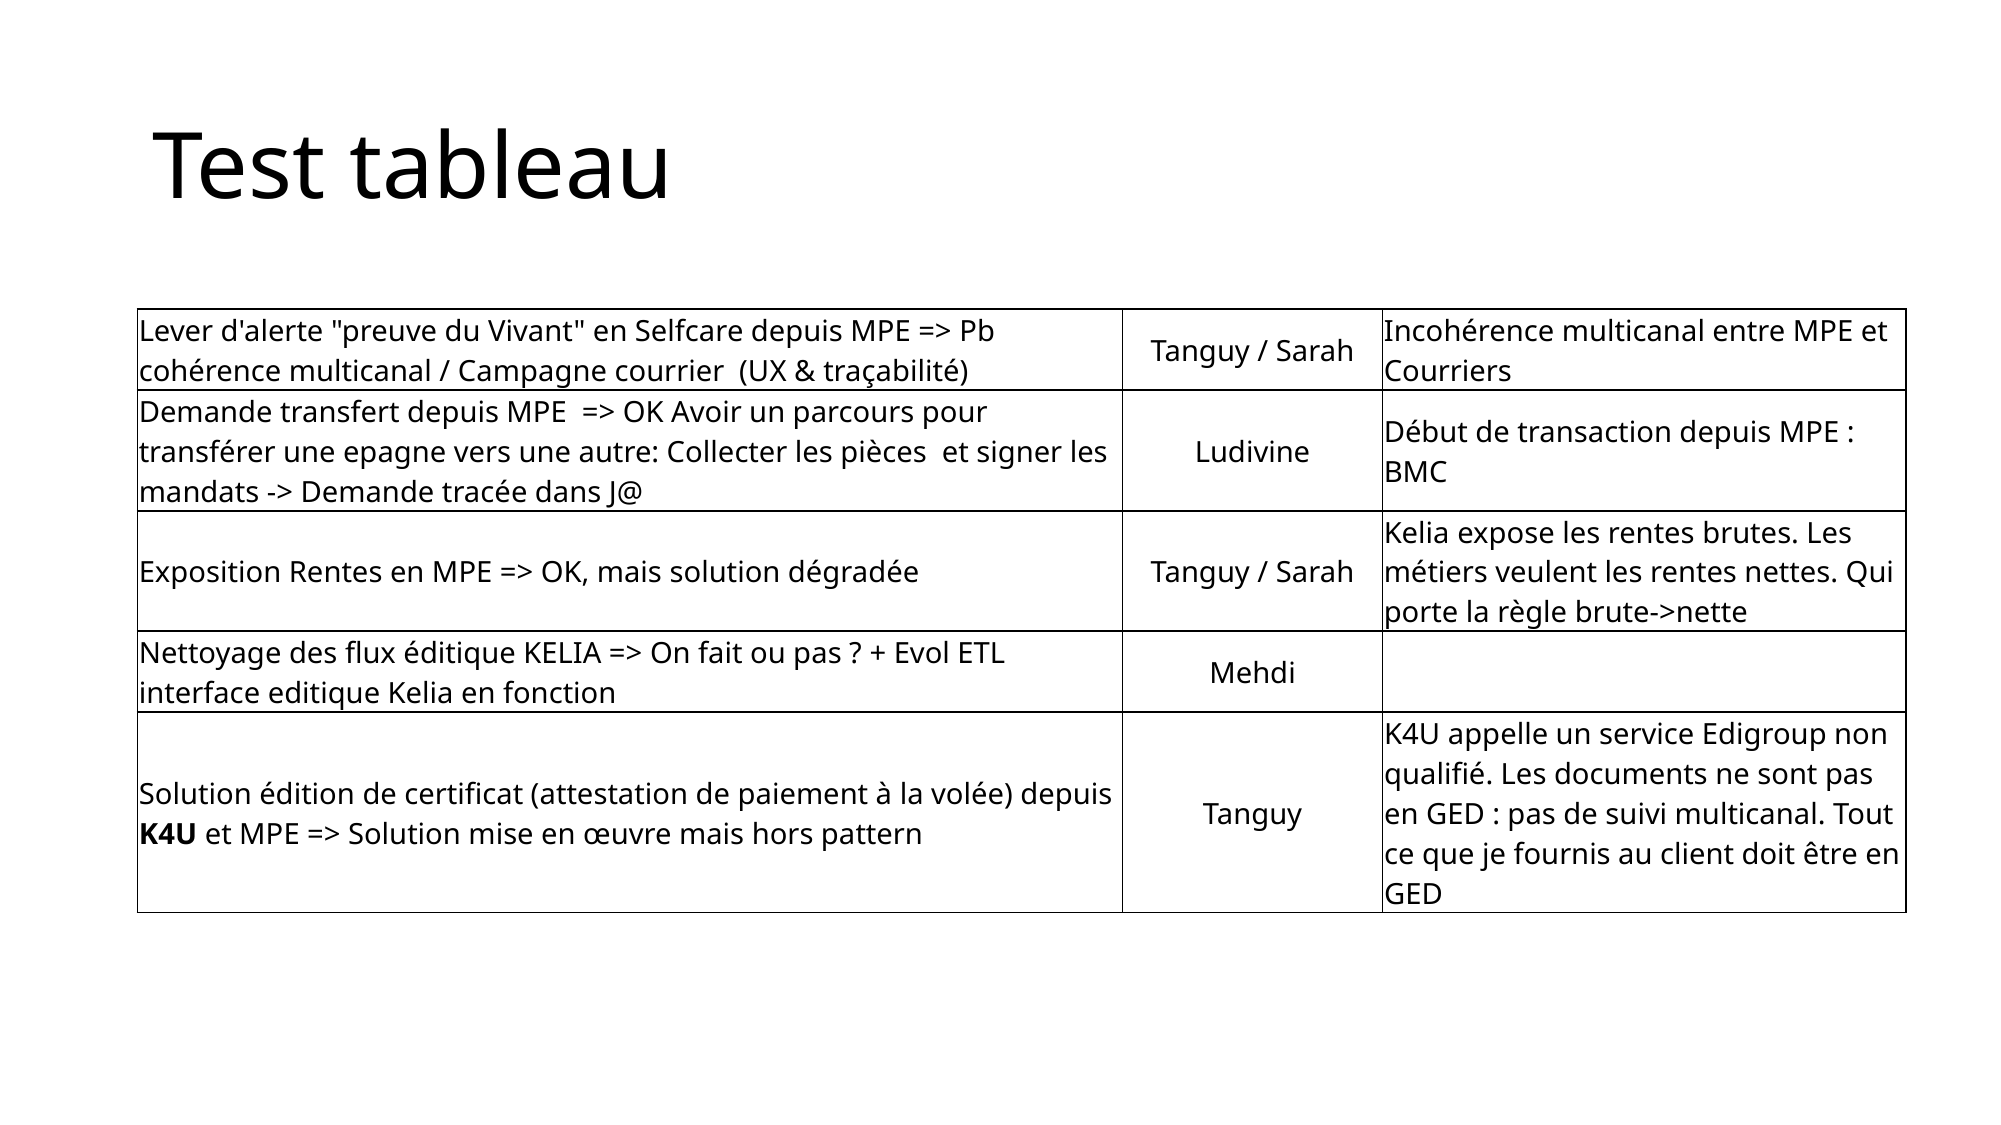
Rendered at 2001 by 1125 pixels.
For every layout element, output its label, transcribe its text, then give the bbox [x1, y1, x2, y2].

table_header Incohérence multicanal entre MPE et Courriers [1383, 310, 1905, 389]
table_cell Solution édition de certificat (attestation de paiement à la volée) depuis K4U et MPE => Solution mise en œuvre mais hors pattern [138, 713, 1122, 912]
table_cell Tanguy / Sarah [1123, 512, 1382, 630]
table_cell K4U appelle un service Edigroup non qualifié. Les documents ne sont pas en GED : pas de suivi multicanal. Tout ce que je fournis au client doit être en GED [1383, 713, 1905, 912]
table_cell Début de transaction depuis MPE : BMC [1383, 391, 1905, 510]
table_cell [1383, 632, 1905, 711]
table_header Lever d'alerte "preuve du Vivant" en Selfcare depuis MPE => Pb cohérence multicanal / Campagne courrier (UX & traçabilité) [138, 310, 1122, 389]
table_cell Ludivine [1123, 391, 1382, 510]
table_cell Mehdi [1123, 632, 1382, 711]
table_cell Nettoyage des flux éditique KELIA => On fait ou pas ? + Evol ETL interface editique Kelia en fonction [138, 632, 1122, 711]
table_cell Tanguy [1123, 713, 1382, 912]
table_cell Exposition Rentes en MPE => OK, mais solution dégradée [138, 512, 1122, 630]
table_cell Demande transfert depuis MPE => OK Avoir un parcours pour transférer une epagne vers une autre: Collecter les pièces et signer les mandats -> Demande tracée dans J@ [138, 391, 1122, 510]
table_cell Kelia expose les rentes brutes. Les métiers veulent les rentes nettes. Qui porte la règle brute->nette [1383, 512, 1905, 630]
title Test tableau [137, 59, 1863, 278]
table_header Tanguy / Sarah [1123, 310, 1382, 389]
